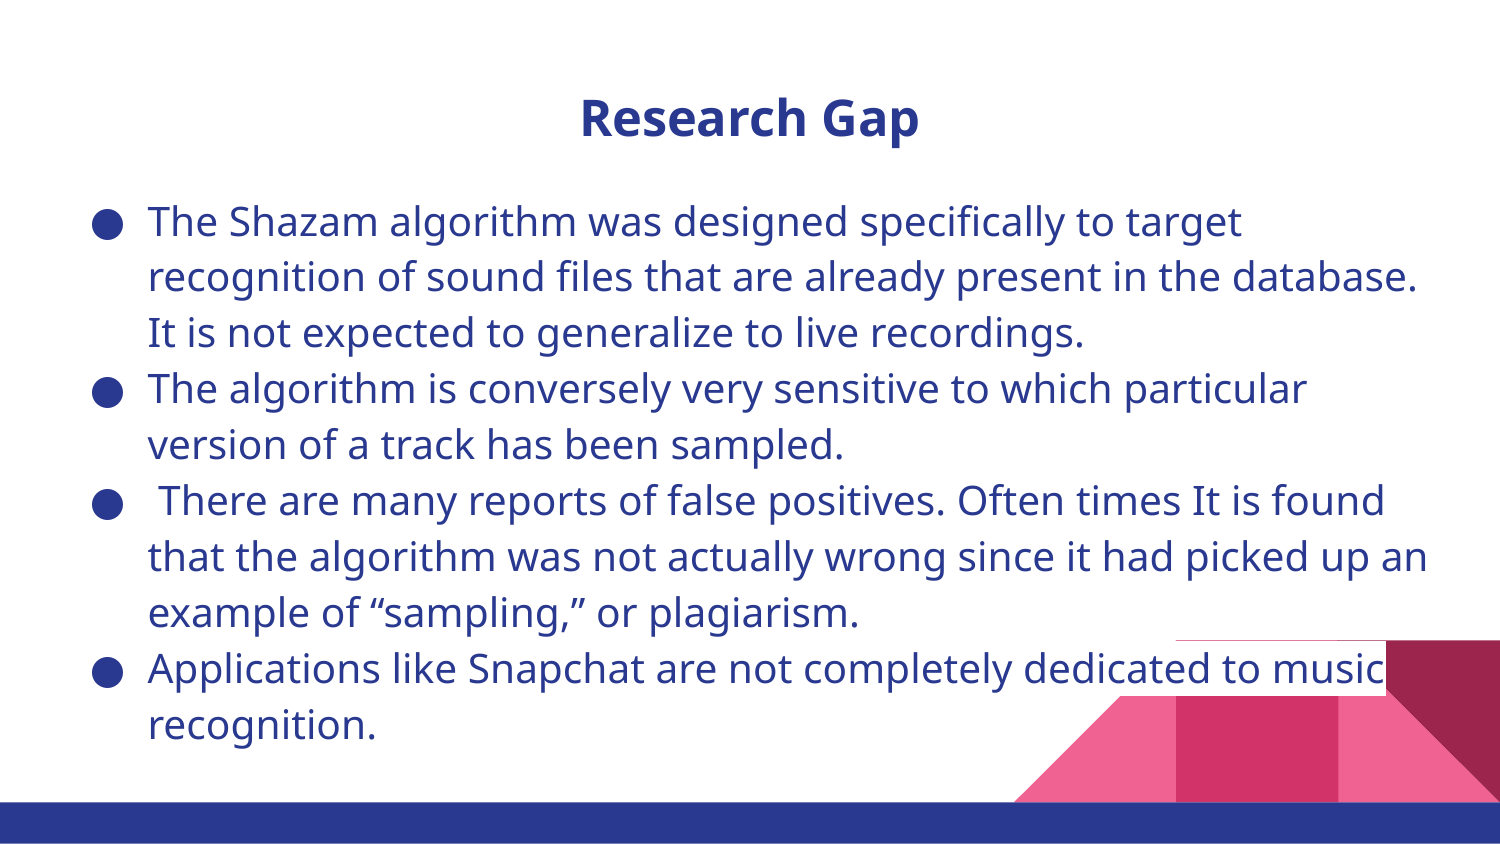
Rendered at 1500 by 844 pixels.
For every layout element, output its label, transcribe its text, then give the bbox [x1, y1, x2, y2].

list The Shazam algorithm was designed specifically to target recognition of sound files that are already present in the database. It is not expected to generalize to live recordings. The algorithm is conversely very sensitive to which particular version of a track has been sampled. There are many reports of false positives. Often times It is found that the algorithm was not actually wrong since it had picked up an example of “sampling,” or plagiarism. Applications like Snapchat are not completely dedicated to music recognition. [57, 104, 1456, 653]
title Research Gap [51, 67, 1449, 167]
